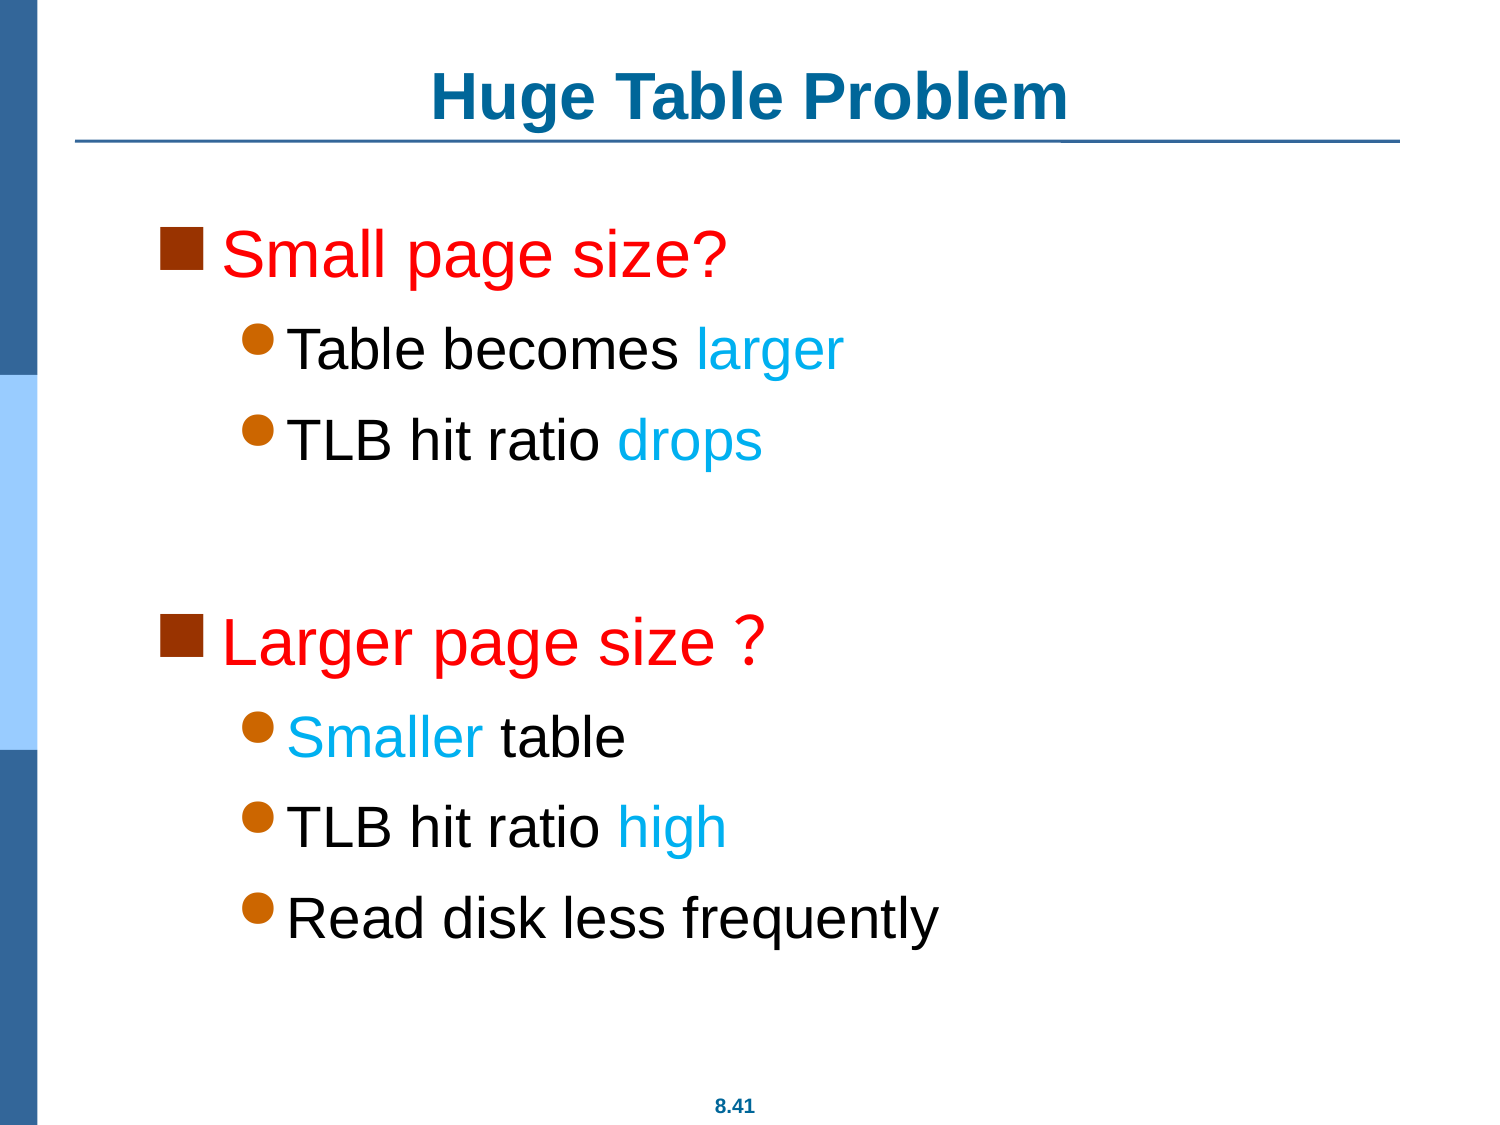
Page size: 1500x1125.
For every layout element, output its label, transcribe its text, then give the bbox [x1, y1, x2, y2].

title Huge Table Problem [75, 45, 1425, 141]
list Small page size? Table becomes larger TLB hit ratio drops Larger page size？ Smaller table TLB hit ratio high Read disk less frequently [150, 203, 1500, 947]
